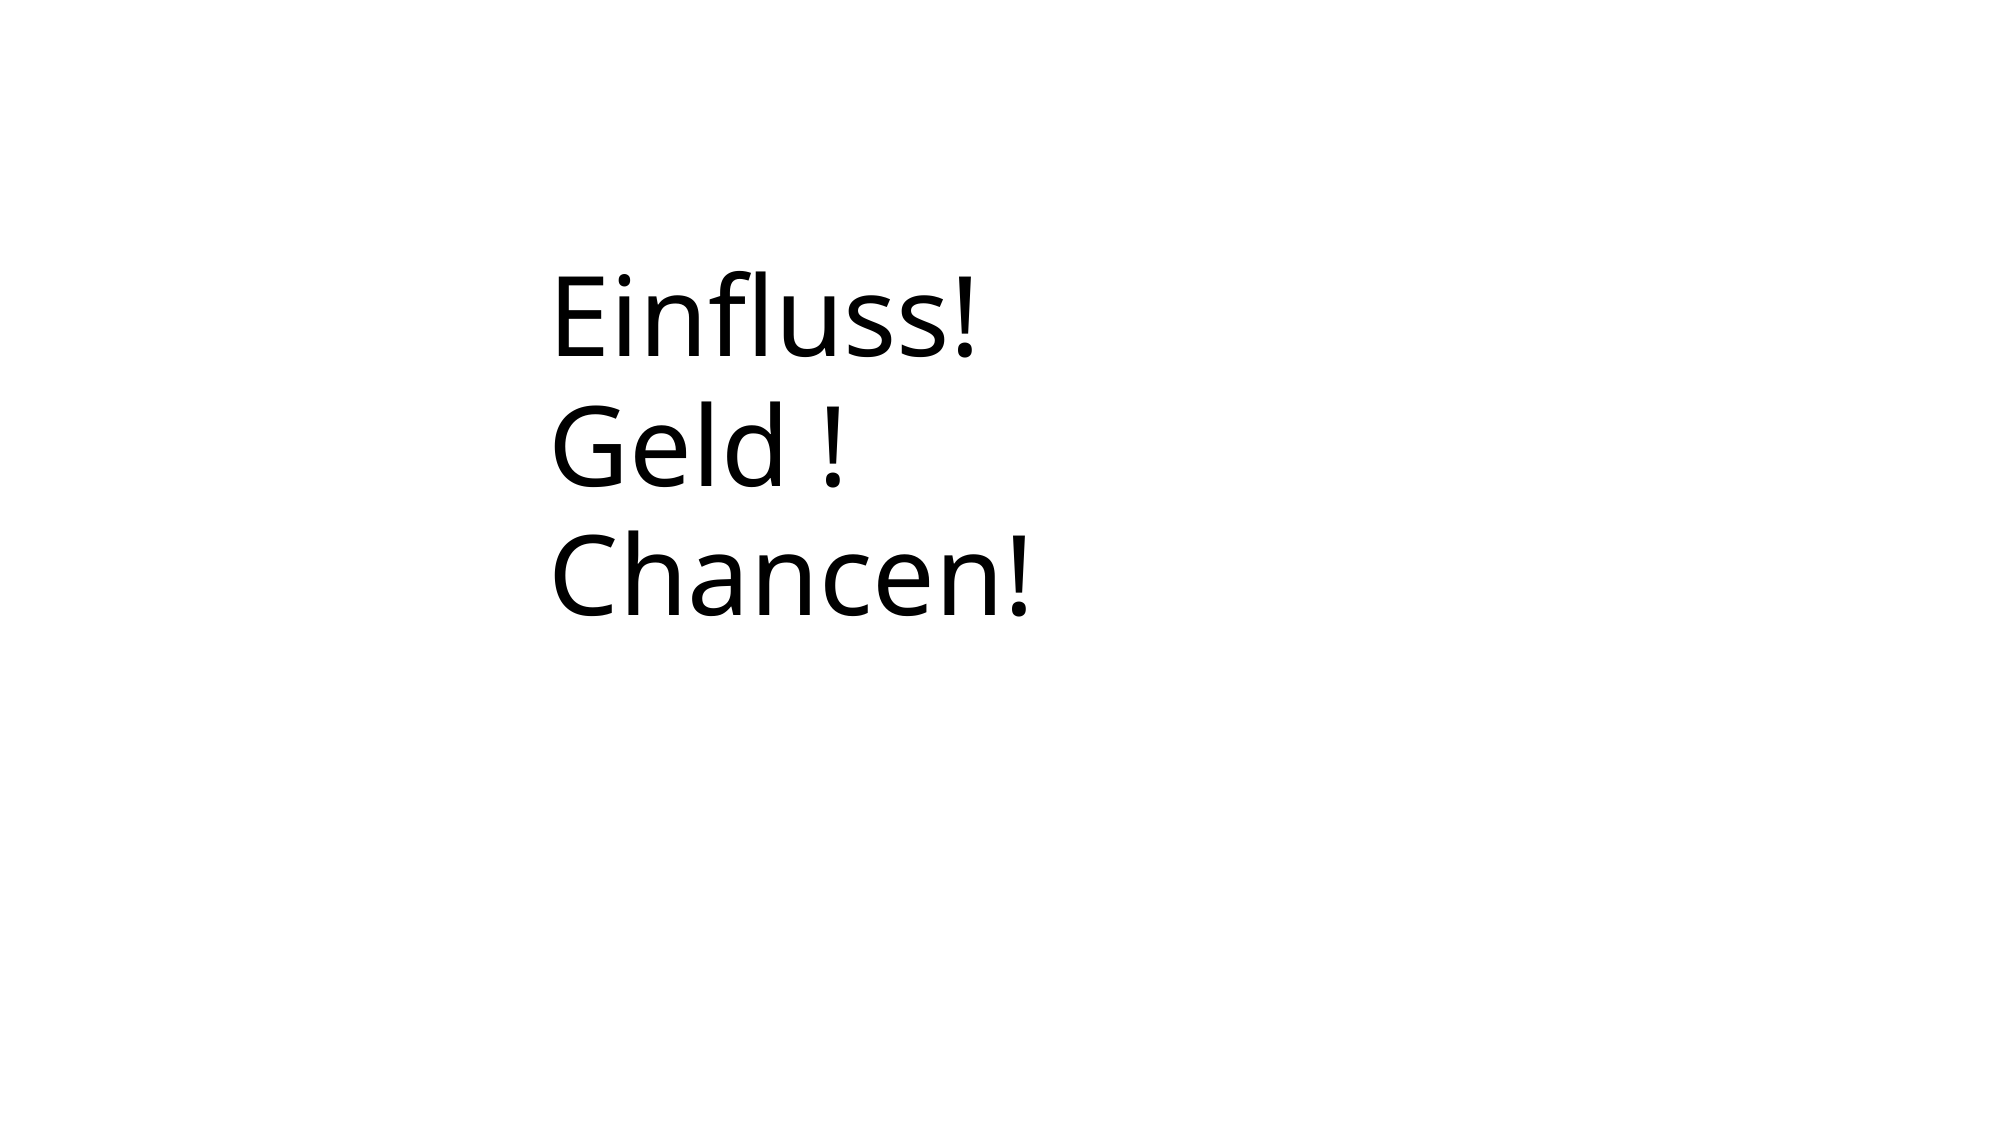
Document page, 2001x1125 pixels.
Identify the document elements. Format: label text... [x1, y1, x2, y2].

list Einfluss! Geld ! Chancen! [0, 0, 1071, 727]
